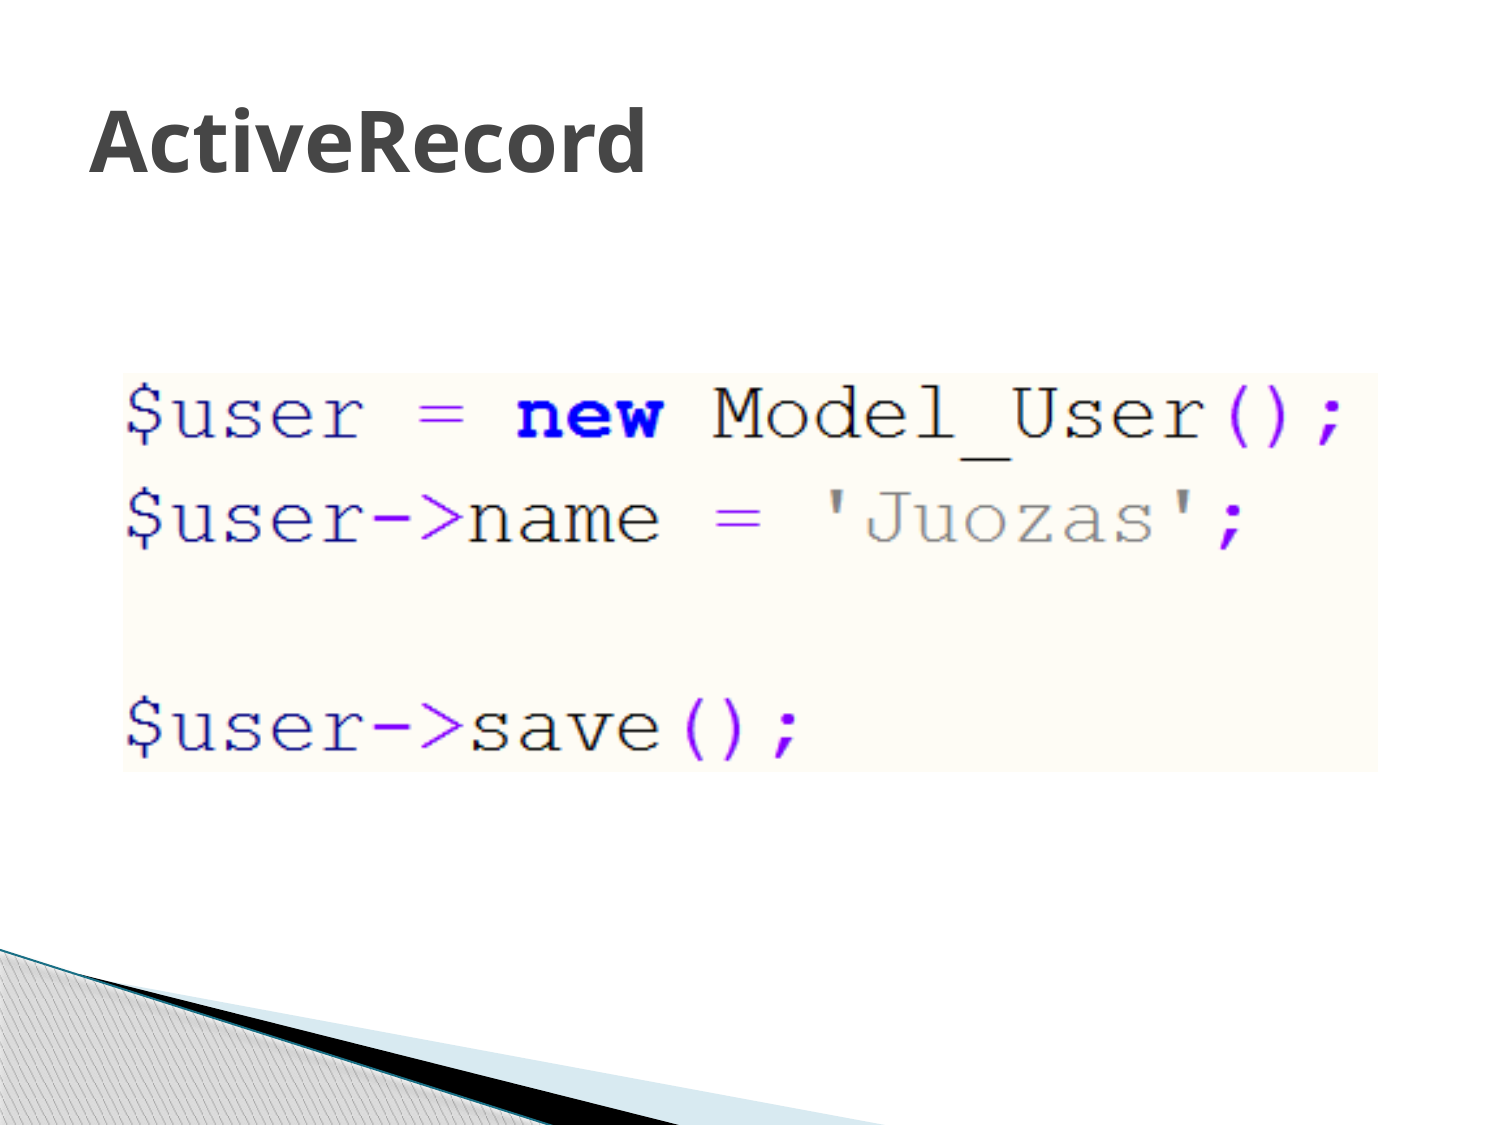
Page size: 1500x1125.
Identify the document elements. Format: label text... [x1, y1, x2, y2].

title ActiveRecord [75, 45, 1425, 233]
picture [123, 373, 1378, 772]
